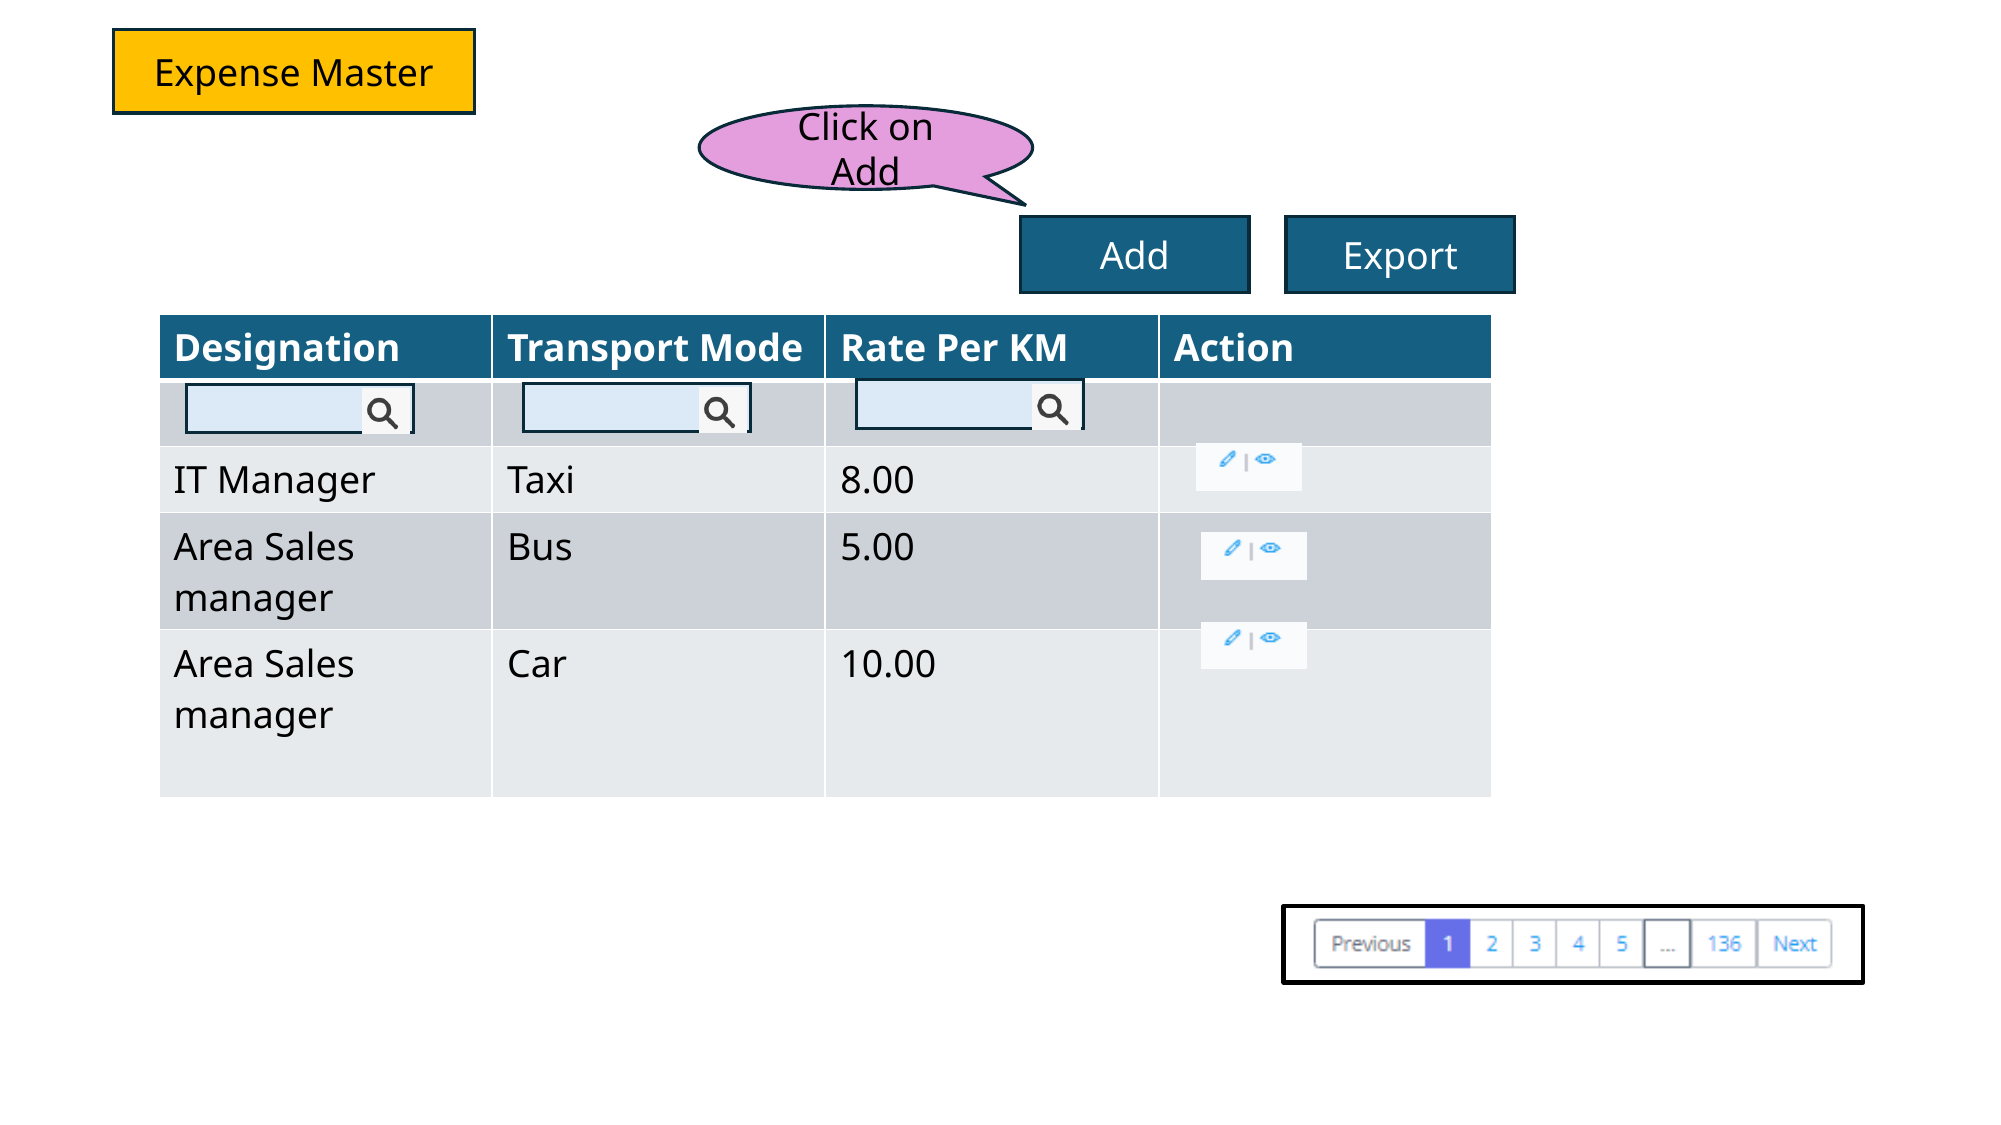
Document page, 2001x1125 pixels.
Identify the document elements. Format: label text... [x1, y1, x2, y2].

picture [1285, 907, 1862, 981]
table_cell Taxi [493, 447, 824, 512]
table_header Action [1160, 315, 1491, 378]
table_cell [493, 383, 824, 446]
text_box [522, 382, 752, 433]
table_header Transport Mode [493, 315, 824, 378]
table_cell 8.00 [826, 447, 1158, 512]
text_box Expense Master [112, 28, 476, 115]
text_box [855, 378, 1085, 430]
table_cell [1160, 383, 1491, 446]
table_cell Car [493, 630, 824, 797]
table_cell 5.00 [826, 513, 1158, 629]
table_header Designation [160, 315, 491, 378]
table_header Rate Per KM [826, 315, 1158, 378]
table_cell [160, 383, 491, 446]
picture [1196, 443, 1302, 492]
text_box Click on Add [697, 104, 1035, 207]
table_cell IT Manager [160, 447, 491, 512]
text_box Add [1019, 215, 1251, 294]
table_cell [1160, 447, 1491, 512]
table_cell Area Sales manager [160, 513, 491, 629]
table_cell [1160, 630, 1491, 797]
picture [1201, 531, 1307, 580]
picture [361, 388, 411, 435]
table_cell [826, 383, 1158, 446]
table_cell Area Sales manager [160, 630, 491, 797]
text_box [185, 383, 415, 434]
text_box Export [1284, 215, 1516, 294]
table_cell [1160, 513, 1491, 629]
table_cell 10.00 [826, 630, 1158, 797]
table_cell Bus [493, 513, 824, 629]
picture [1032, 383, 1081, 430]
picture [1201, 621, 1307, 670]
picture [698, 386, 748, 433]
